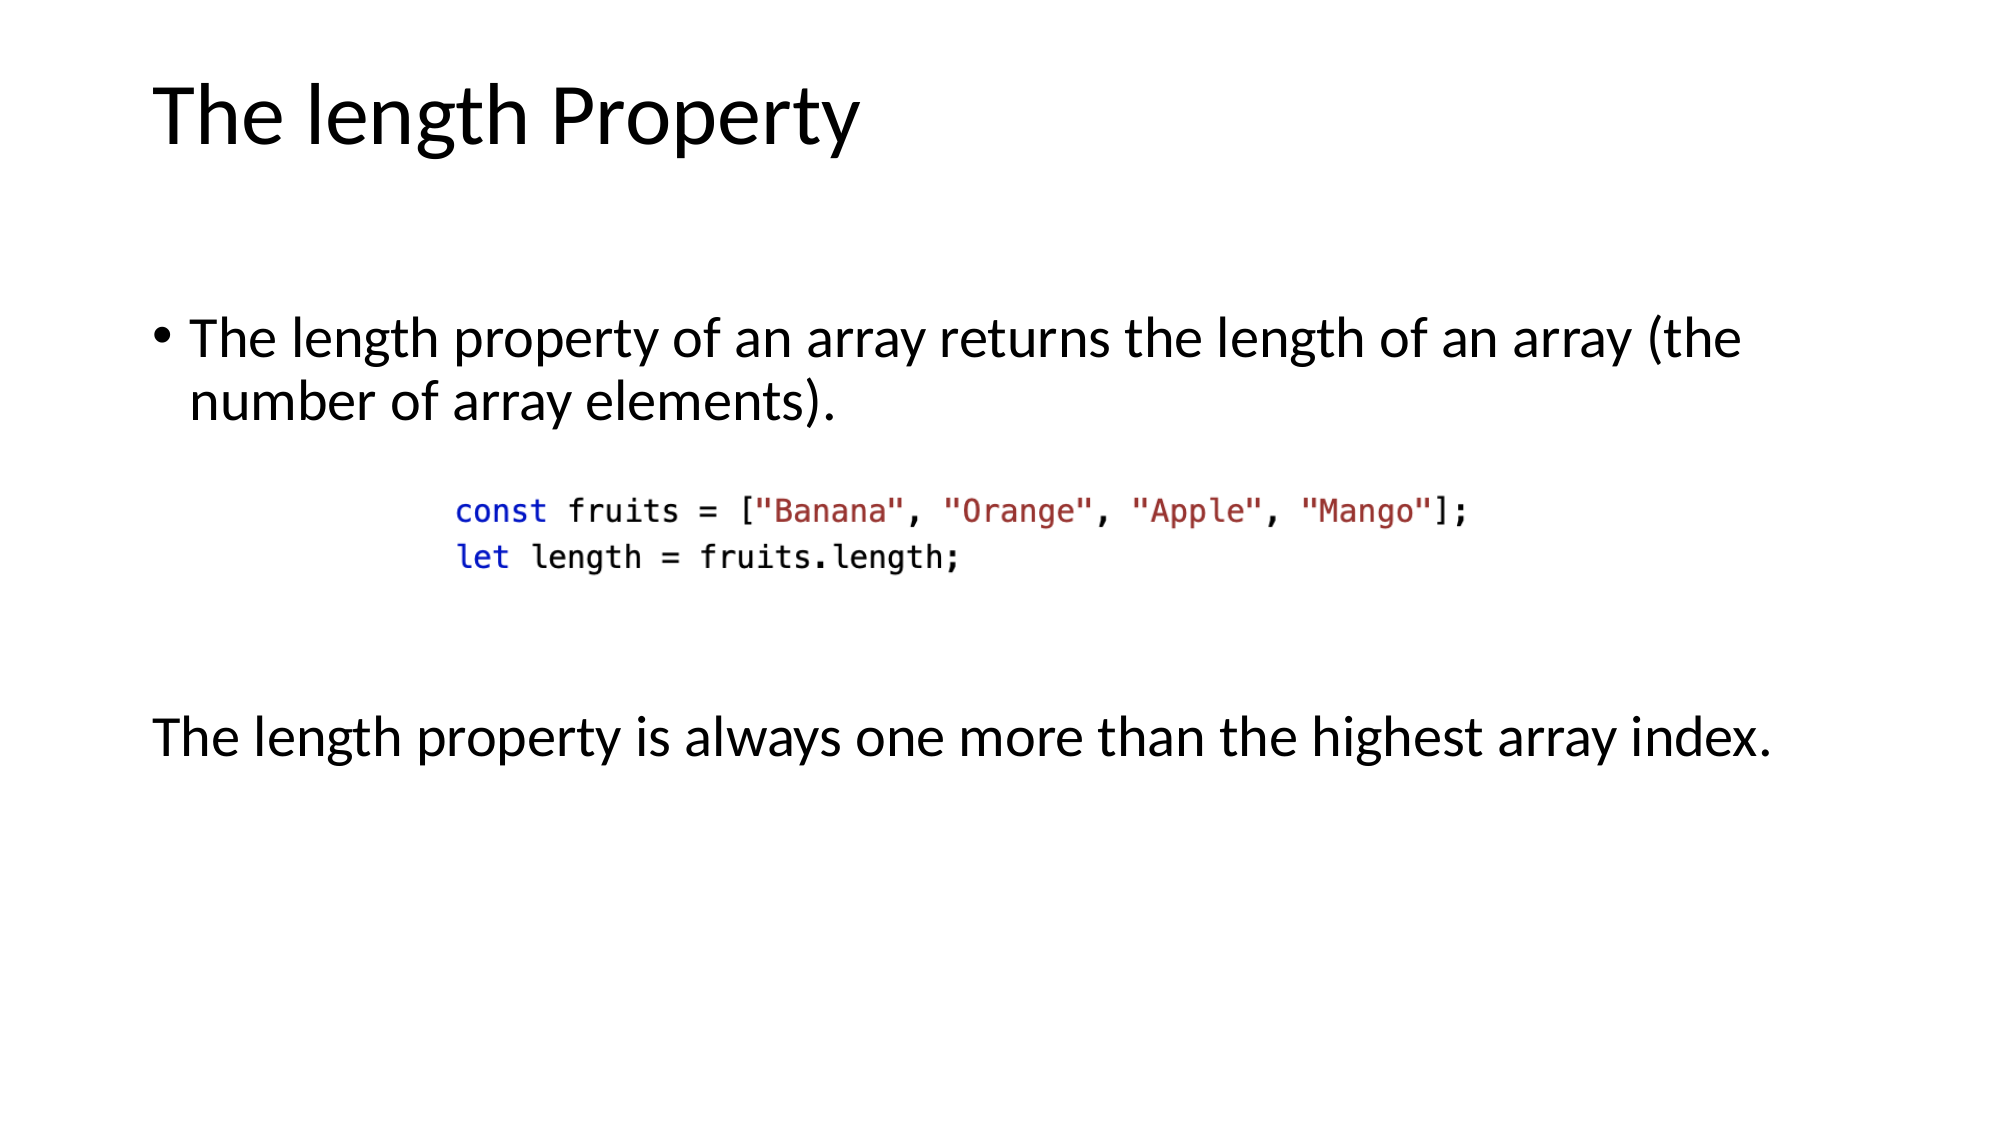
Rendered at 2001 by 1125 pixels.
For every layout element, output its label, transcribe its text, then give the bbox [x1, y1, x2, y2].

list The length property of an array returns the length of an array (the number of array elements). [137, 299, 1863, 461]
text_box The length property is always one more than the highest array index. [137, 691, 1808, 776]
title The length Property [137, 59, 1863, 278]
picture [448, 482, 1481, 590]
